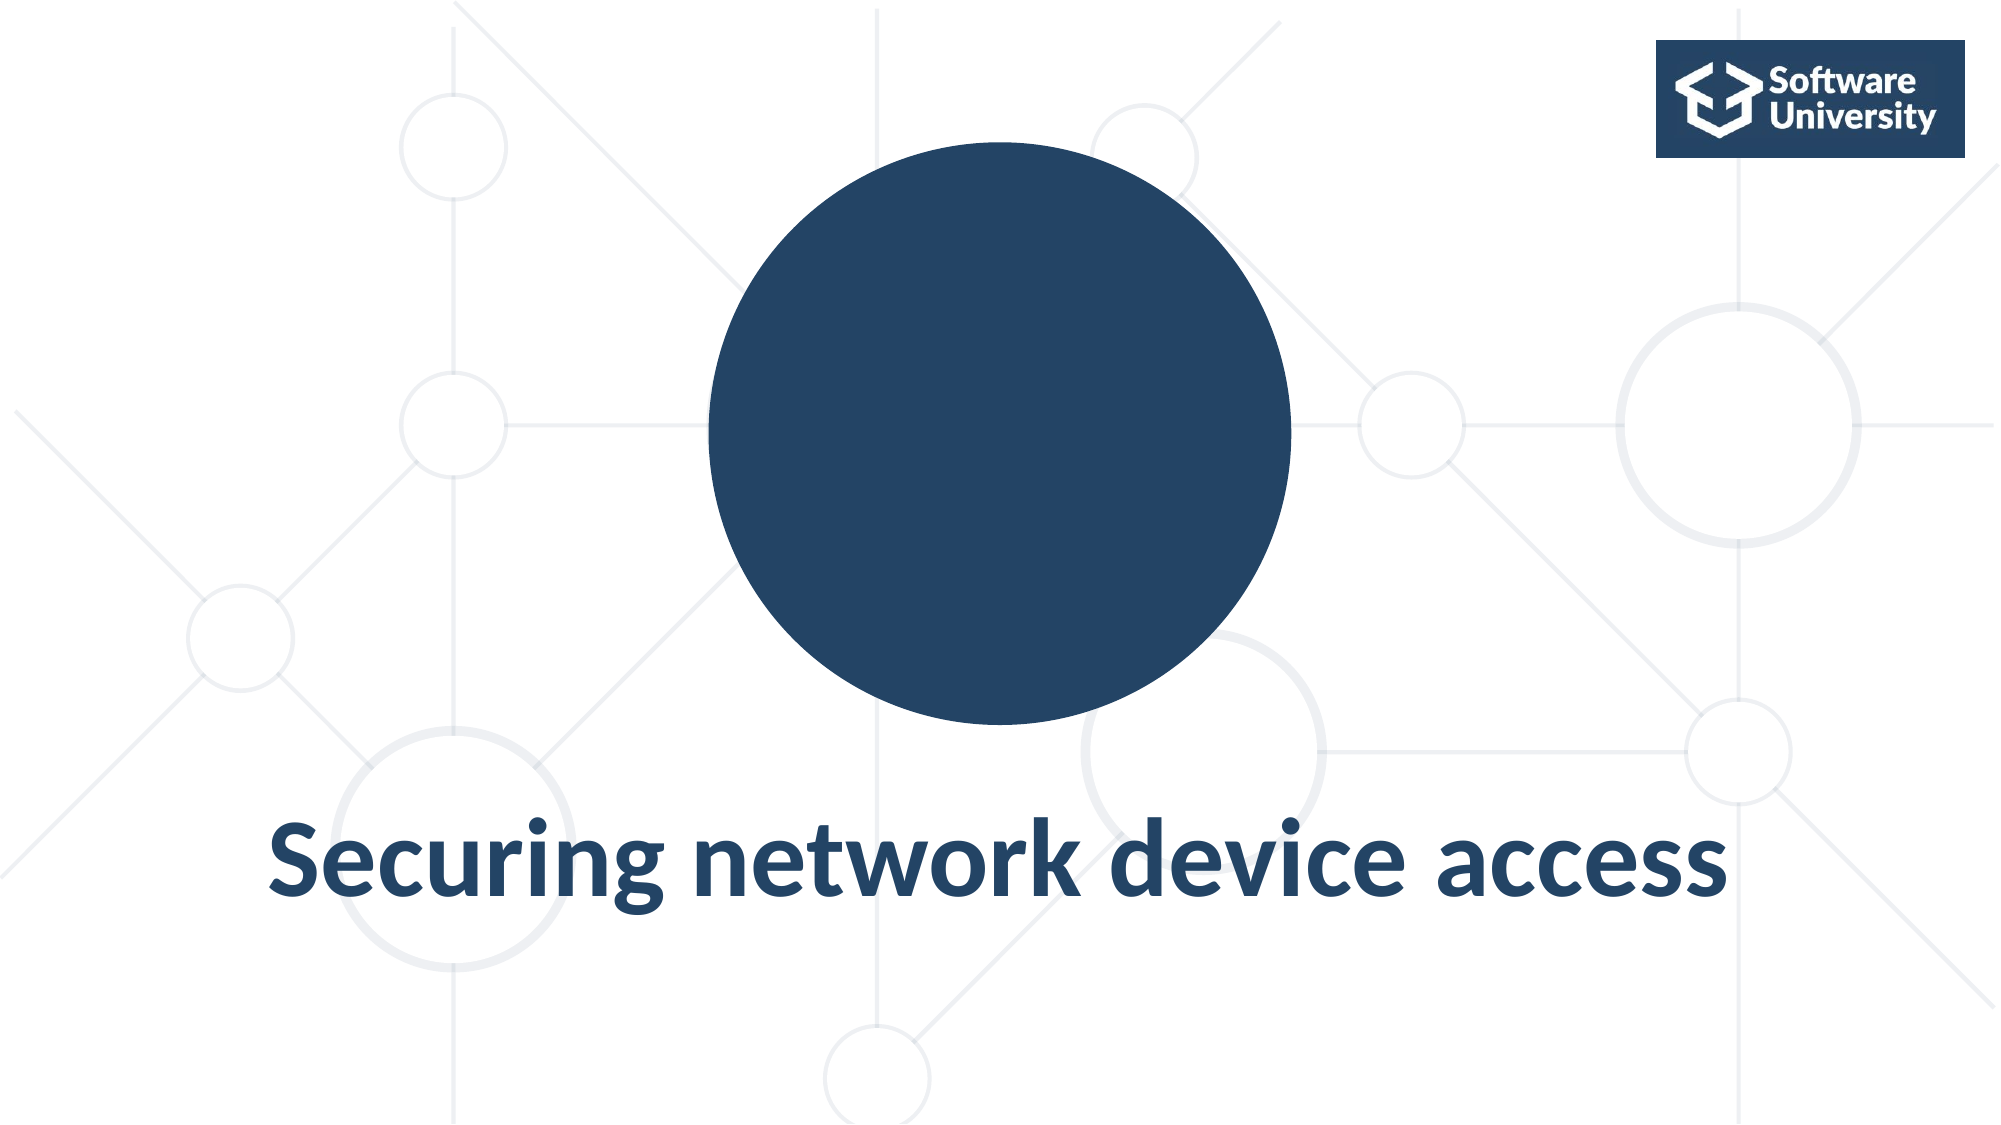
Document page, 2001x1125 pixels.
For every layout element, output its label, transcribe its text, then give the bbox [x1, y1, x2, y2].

list Securing network device access [100, 771, 1900, 983]
picture [1656, 40, 1965, 158]
